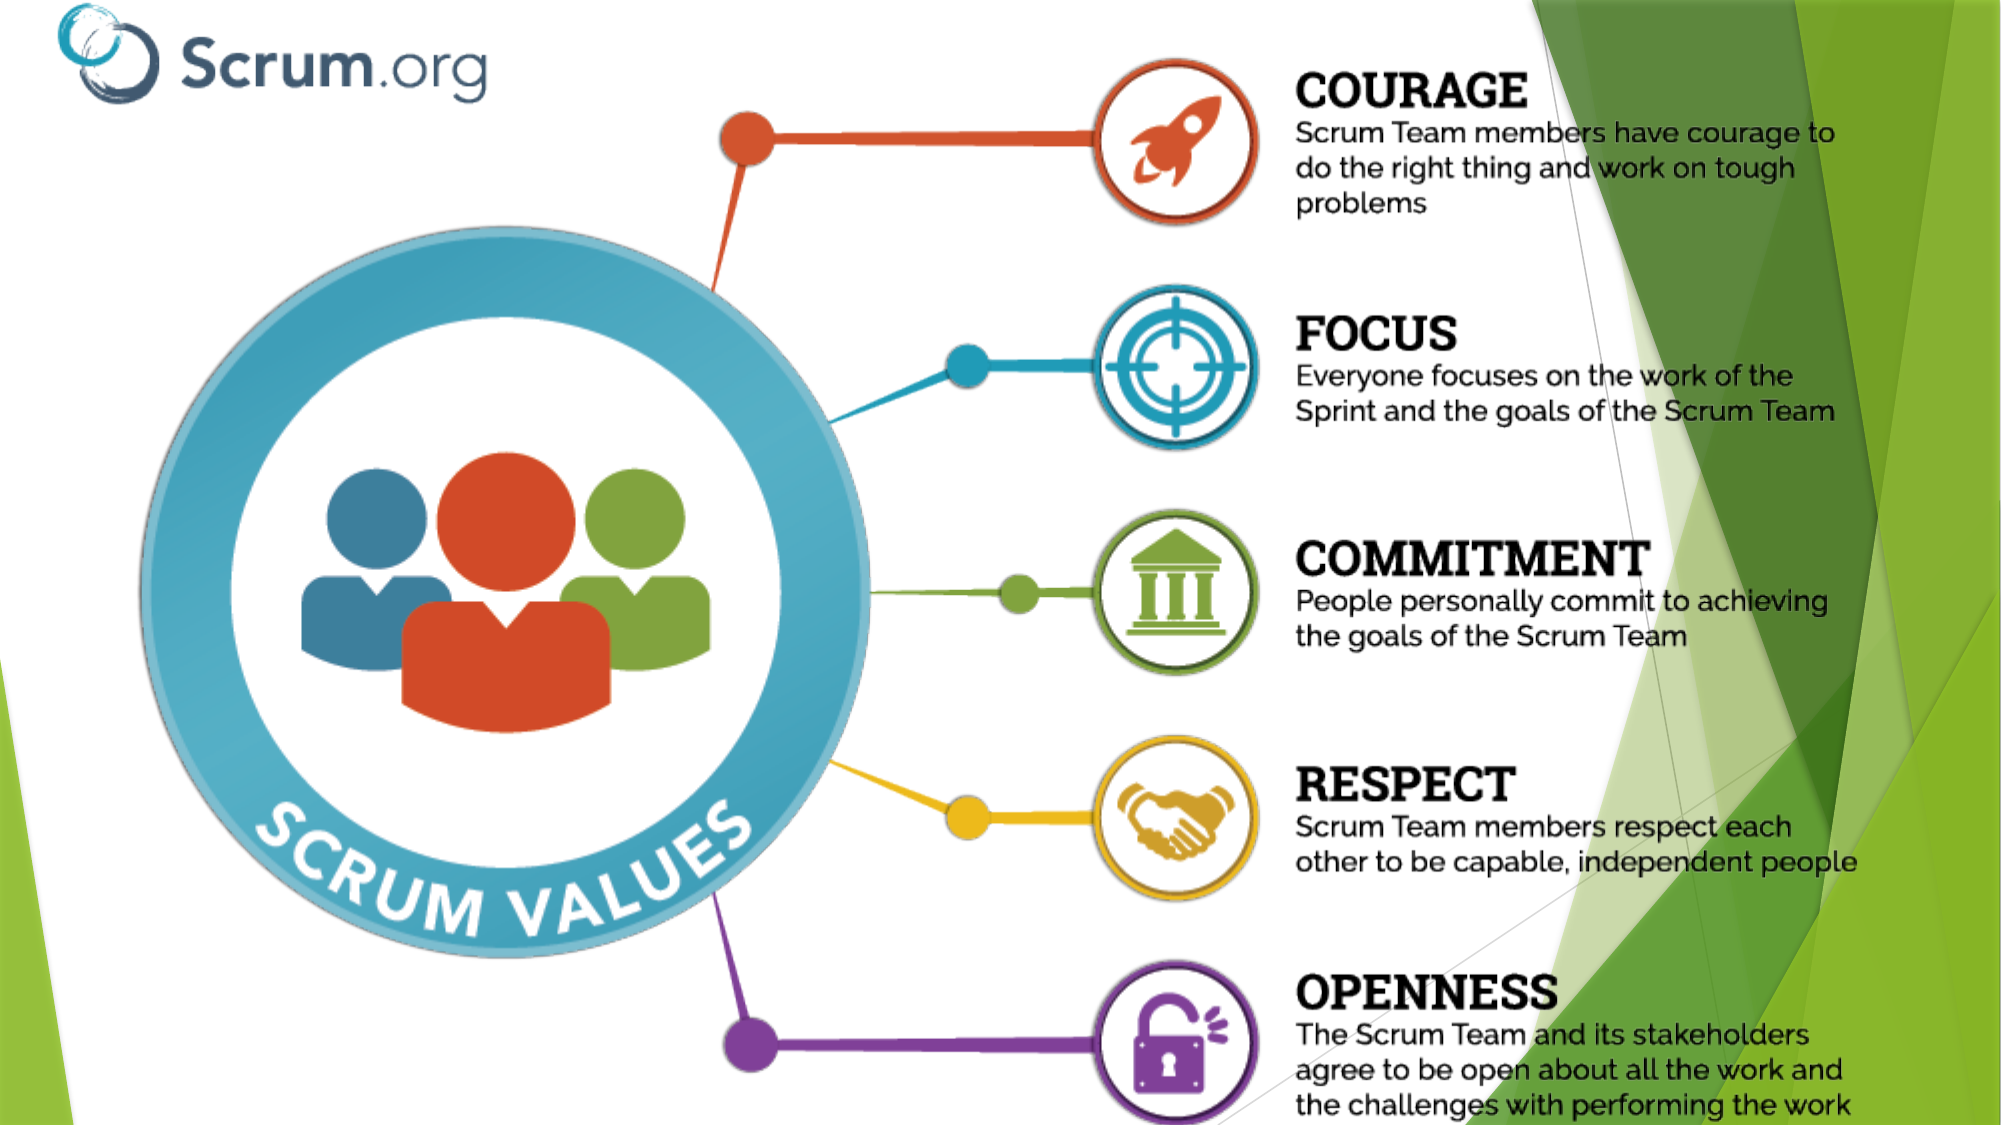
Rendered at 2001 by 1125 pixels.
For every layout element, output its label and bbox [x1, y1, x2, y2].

list [0, 0, 2000, 1125]
